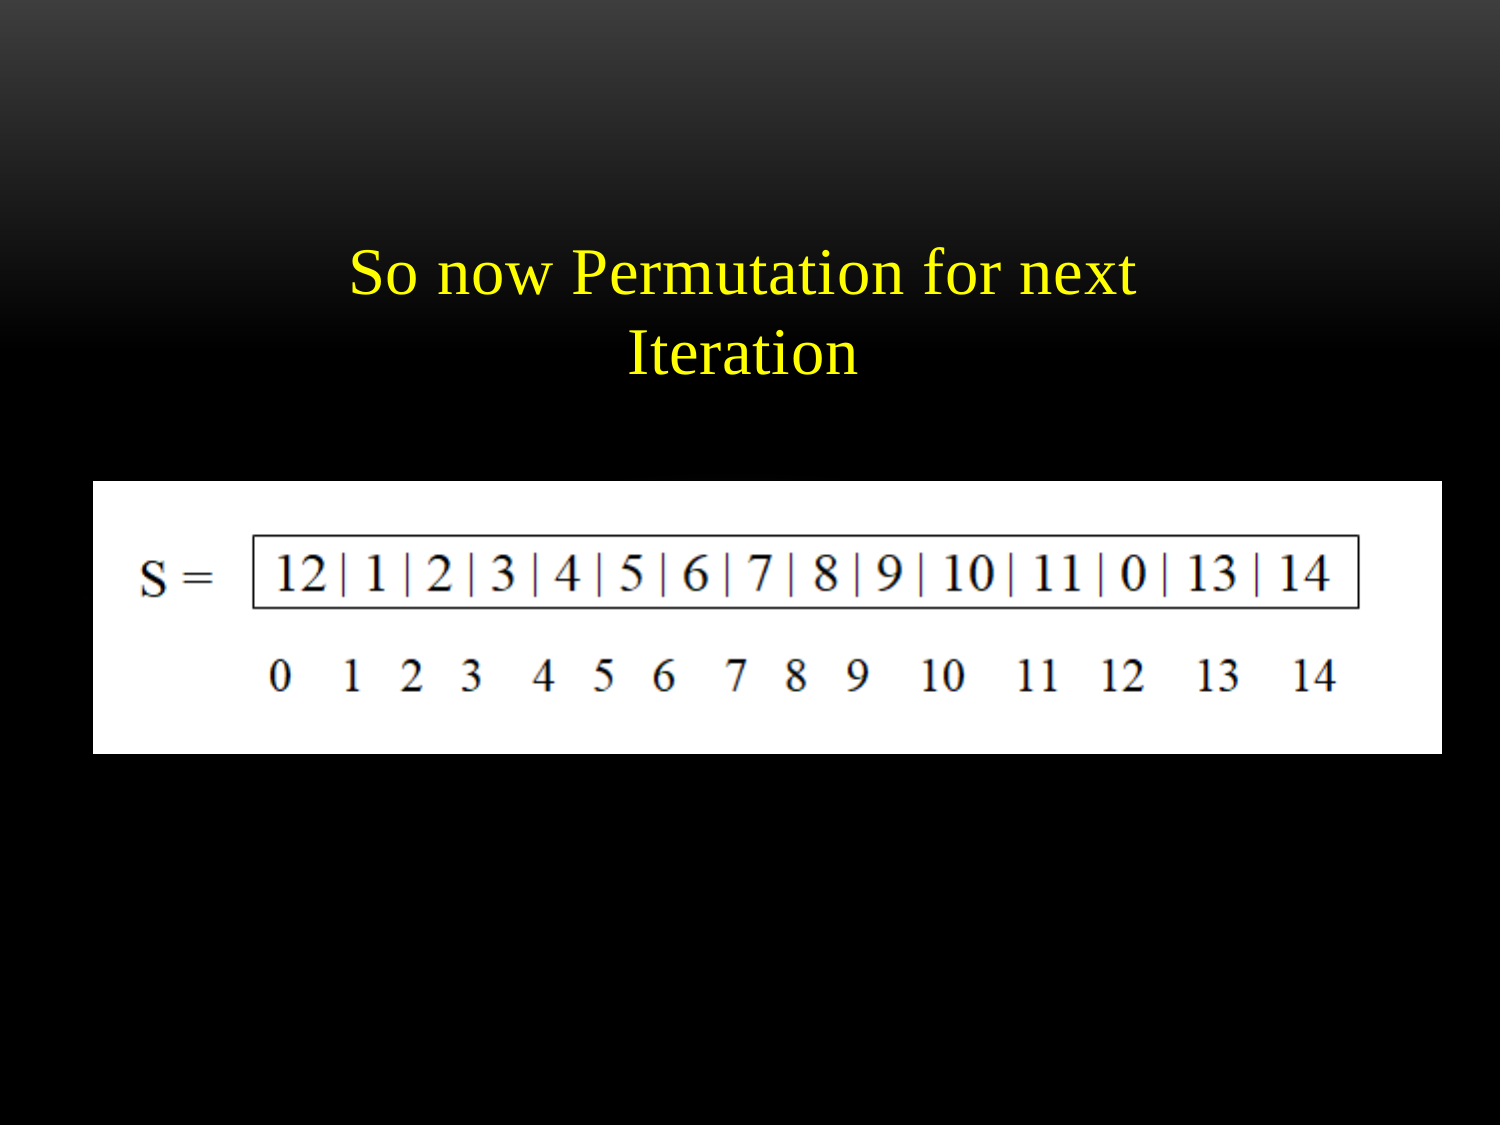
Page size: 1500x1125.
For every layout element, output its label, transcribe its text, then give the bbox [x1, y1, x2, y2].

picture [0, 0, 1500, 754]
subtitle So now Permutation for next Iteration [218, 219, 1269, 481]
